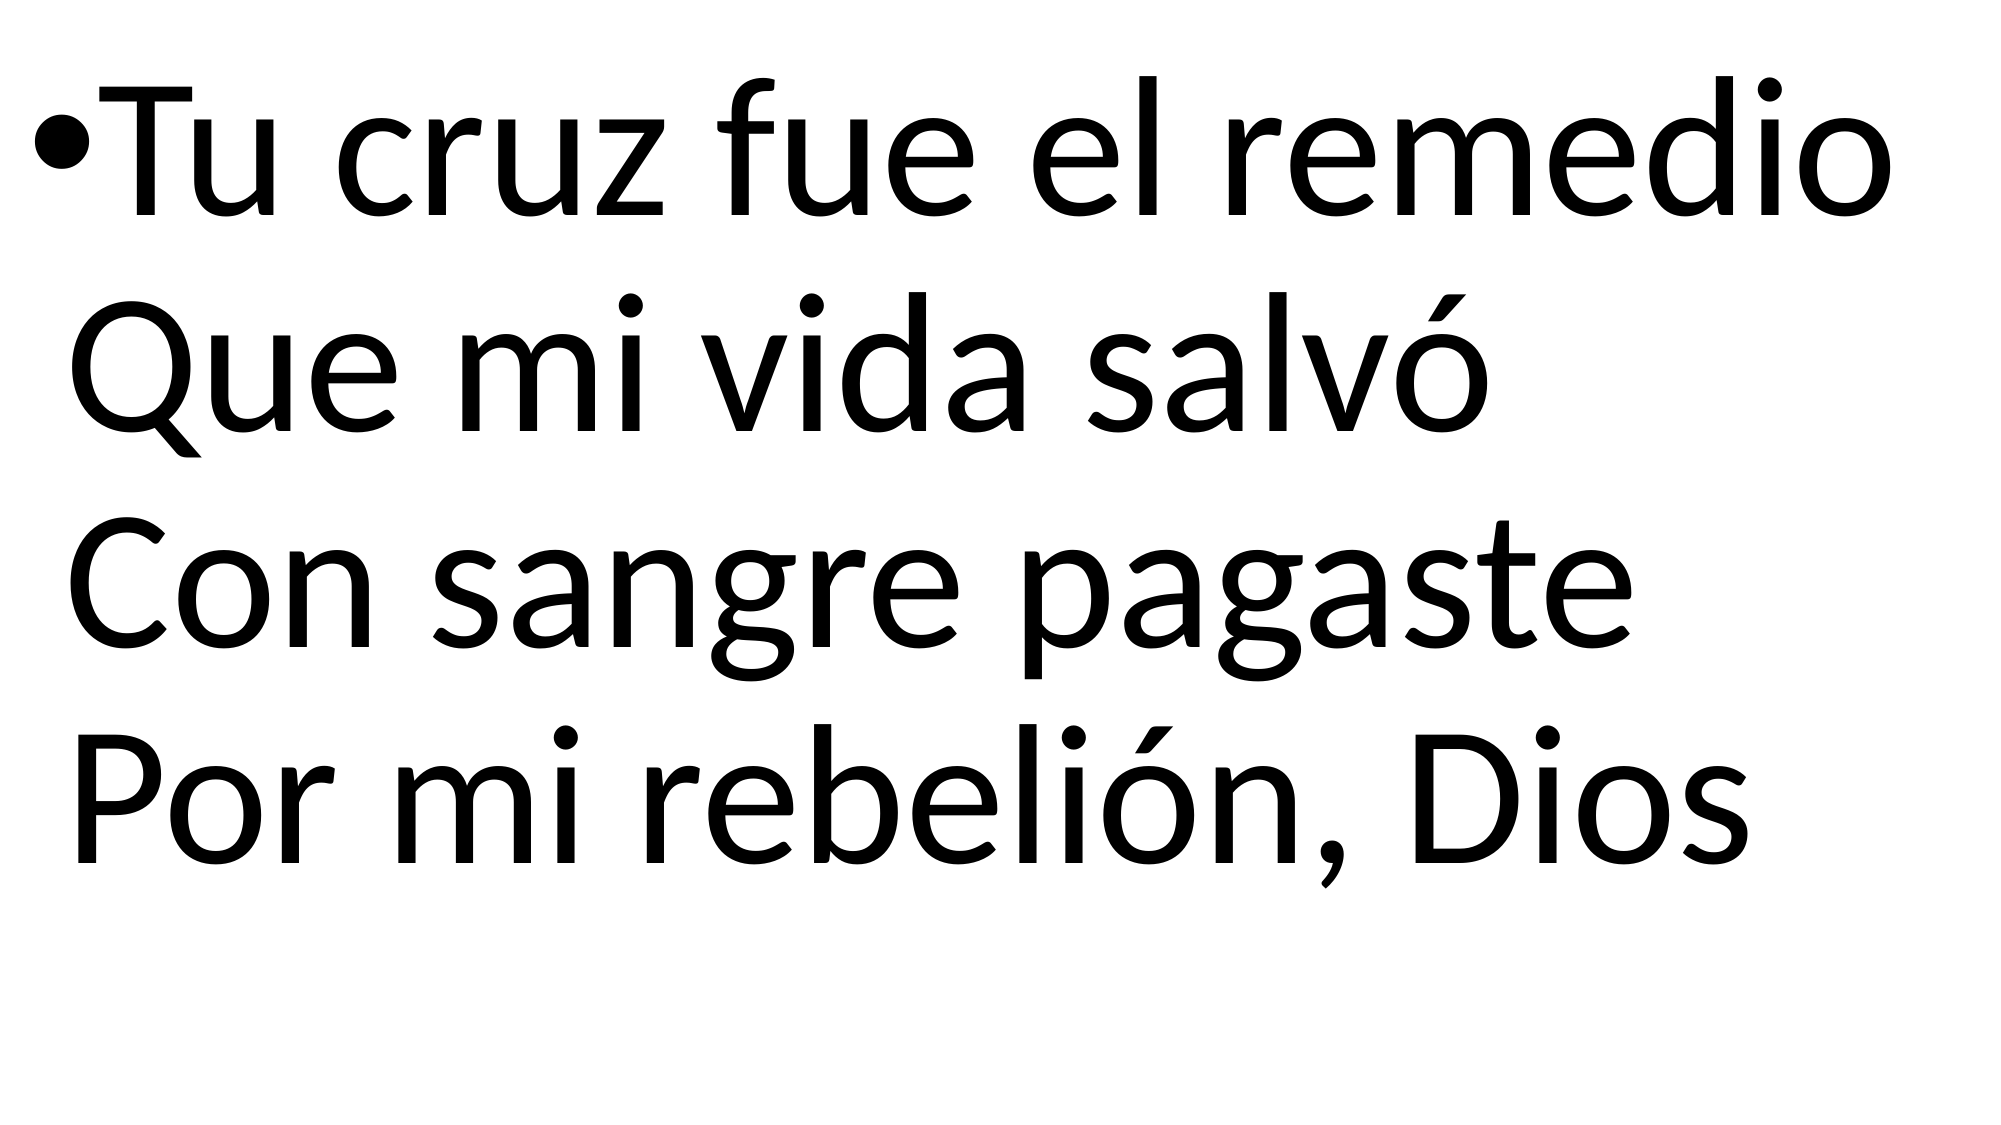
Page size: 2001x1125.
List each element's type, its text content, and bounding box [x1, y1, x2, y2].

list Tu cruz fue el remedio Que mi vida salvó Con sangre pagaste Por mi rebelión, Dios [12, 35, 1982, 1125]
